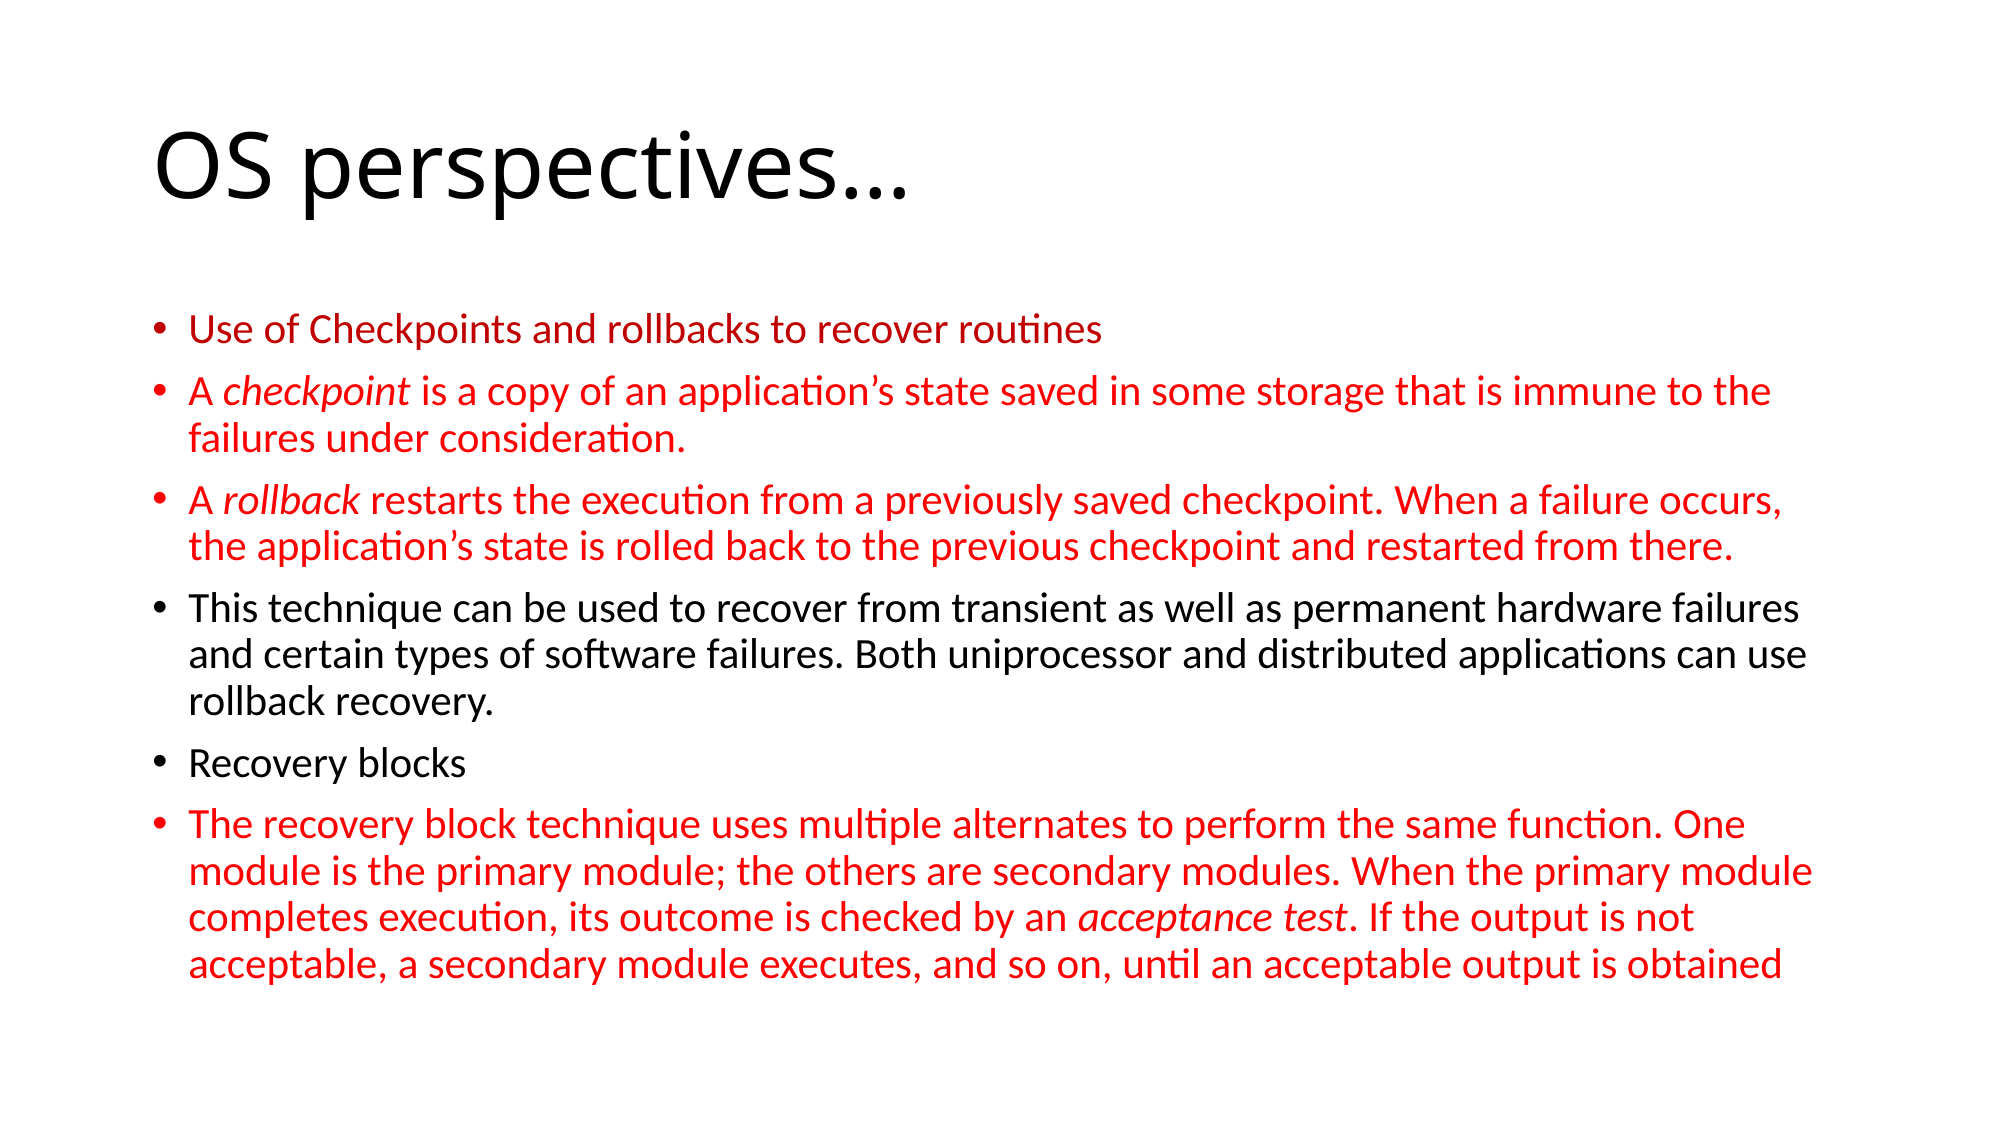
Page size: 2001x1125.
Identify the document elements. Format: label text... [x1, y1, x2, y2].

list Use of Checkpoints and rollbacks to recover routines A checkpoint is a copy of an application’s state saved in some storage that is immune to the failures under consideration. A rollback restarts the execution from a previously saved checkpoint. When a failure occurs, the application’s state is rolled back to the previous checkpoint and restarted from there. This technique can be used to recover from transient as well as permanent hardware failures and certain types of software failures. Both uniprocessor and distributed applications can use rollback recovery. Recovery blocks The recovery block technique uses multiple alternates to perform the same function. One module is the primary module; the others are secondary modules. When the primary module completes execution, its outcome is checked by an acceptance test. If the output is not acceptable, a secondary module executes, and so on, until an acceptable output is obtained [137, 299, 1863, 1014]
title OS perspectives… [137, 59, 1863, 278]
